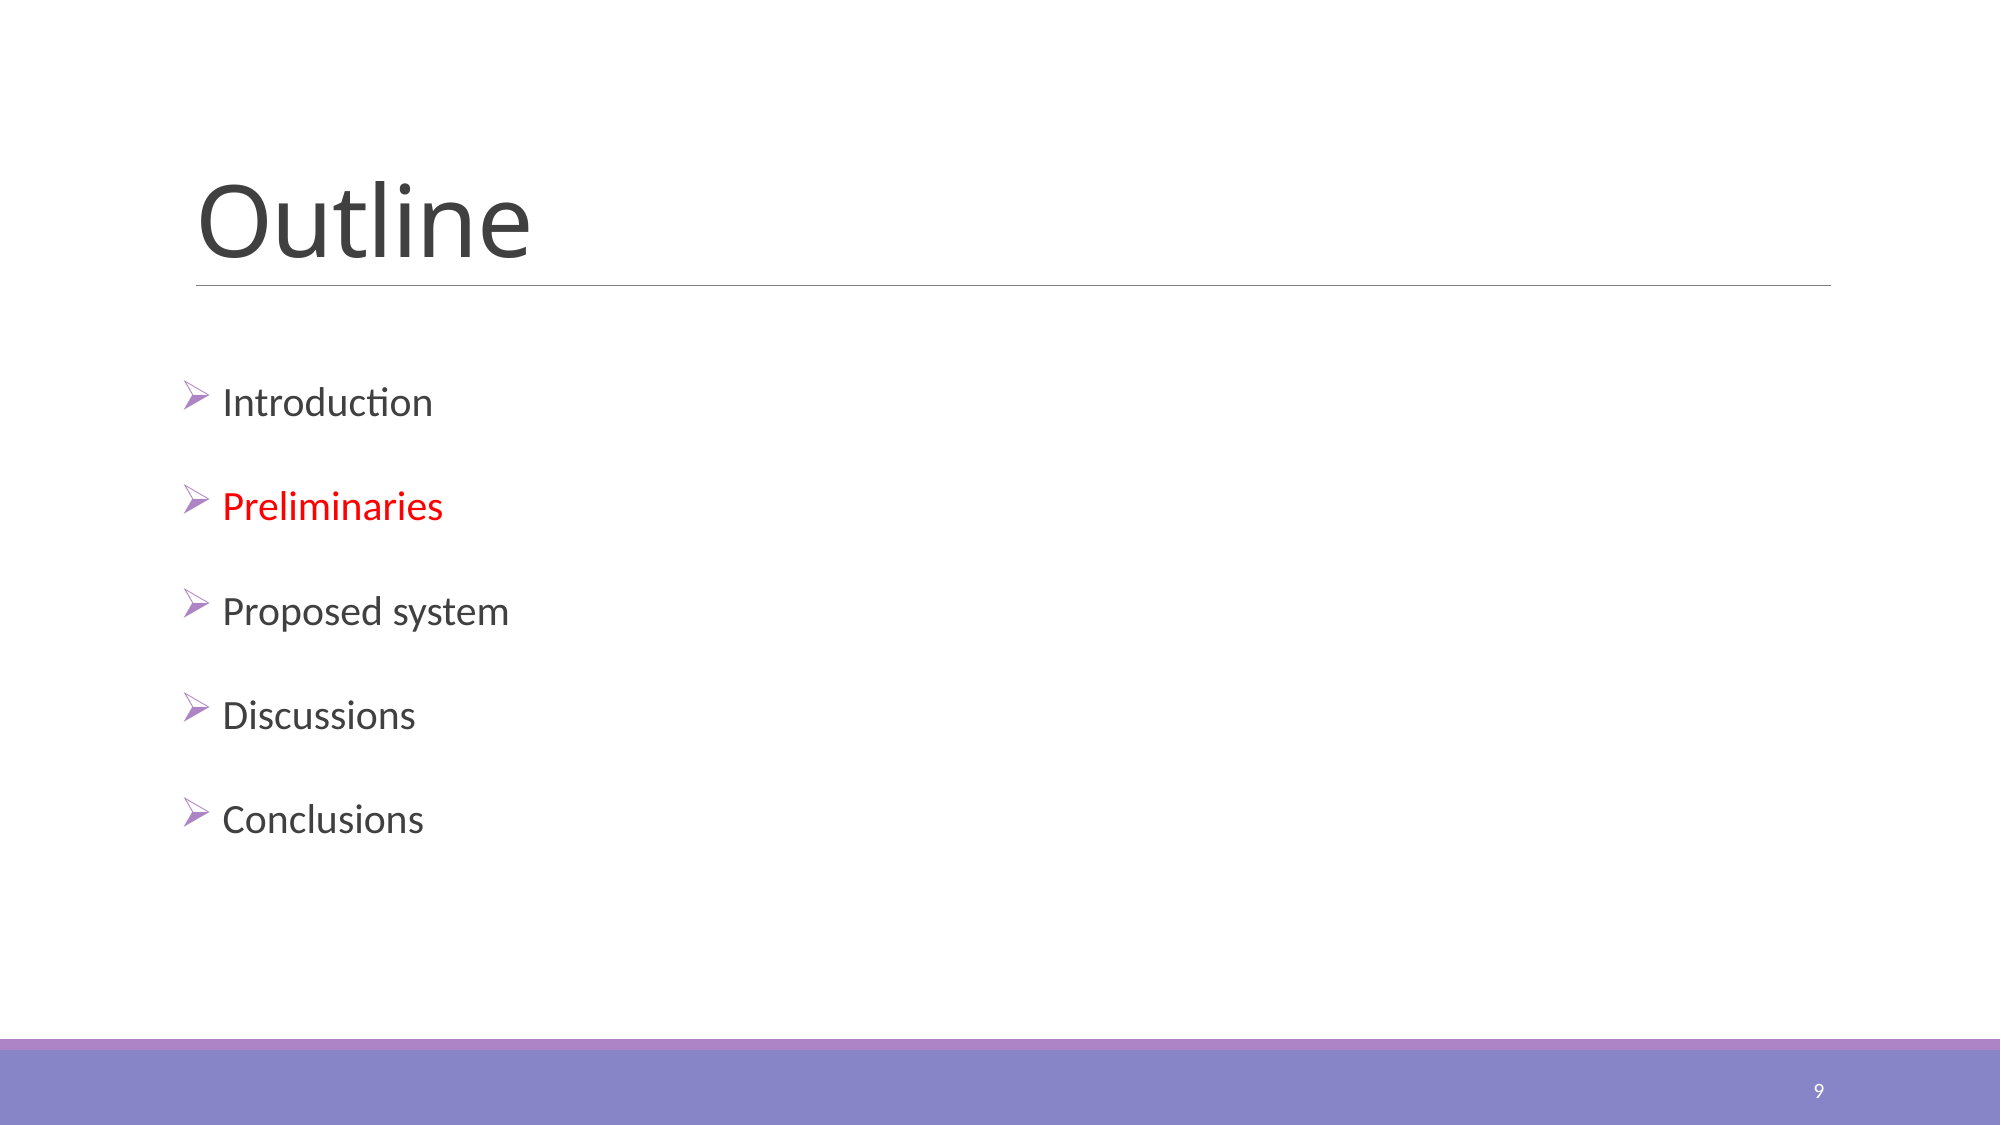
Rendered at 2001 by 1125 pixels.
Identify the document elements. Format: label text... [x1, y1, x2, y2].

list Introduction Preliminaries Proposed system Discussions Conclusions [180, 342, 1830, 1003]
slide_number 9 [1624, 1059, 1840, 1120]
title Outline [180, 47, 1830, 285]
